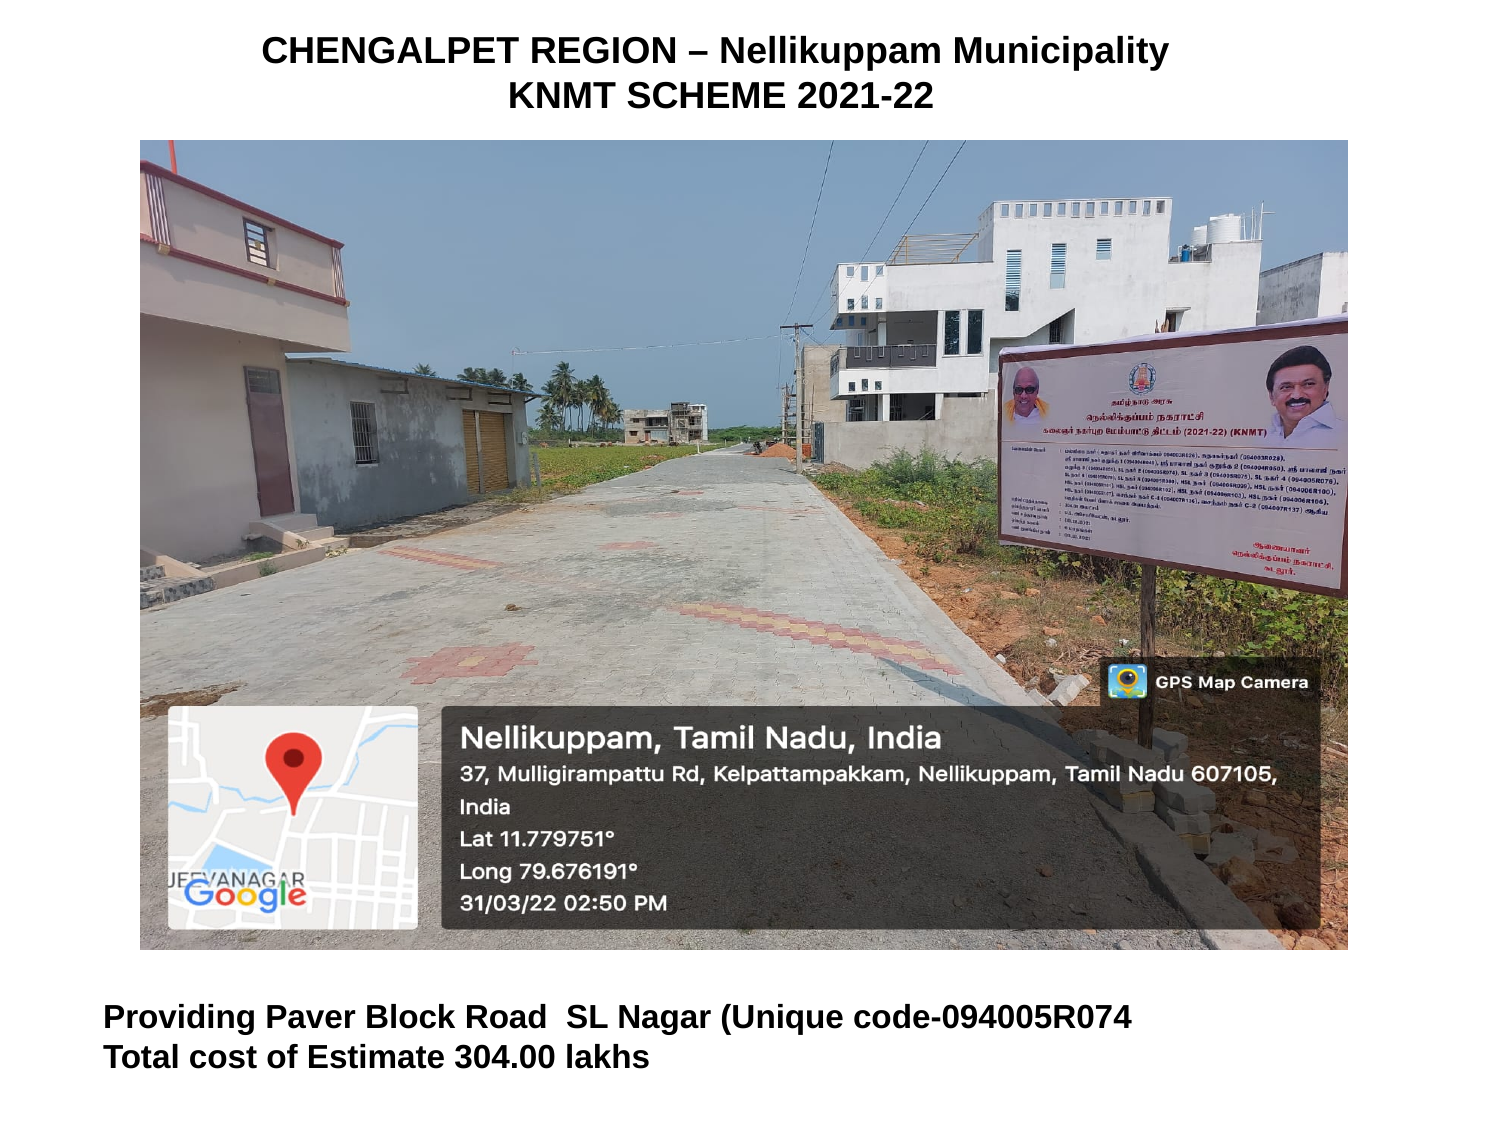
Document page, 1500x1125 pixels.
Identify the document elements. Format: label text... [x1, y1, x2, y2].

text_box Providing Paver Block Road SL Nagar (Unique code-094005R074 Total cost of Estimate 304.00 lakhs [88, 987, 1388, 1083]
text_box CHENGALPET REGION – Nellikuppam Municipality KNMT SCHEME 2021-22 [194, 19, 1258, 124]
picture [140, 140, 1348, 950]
